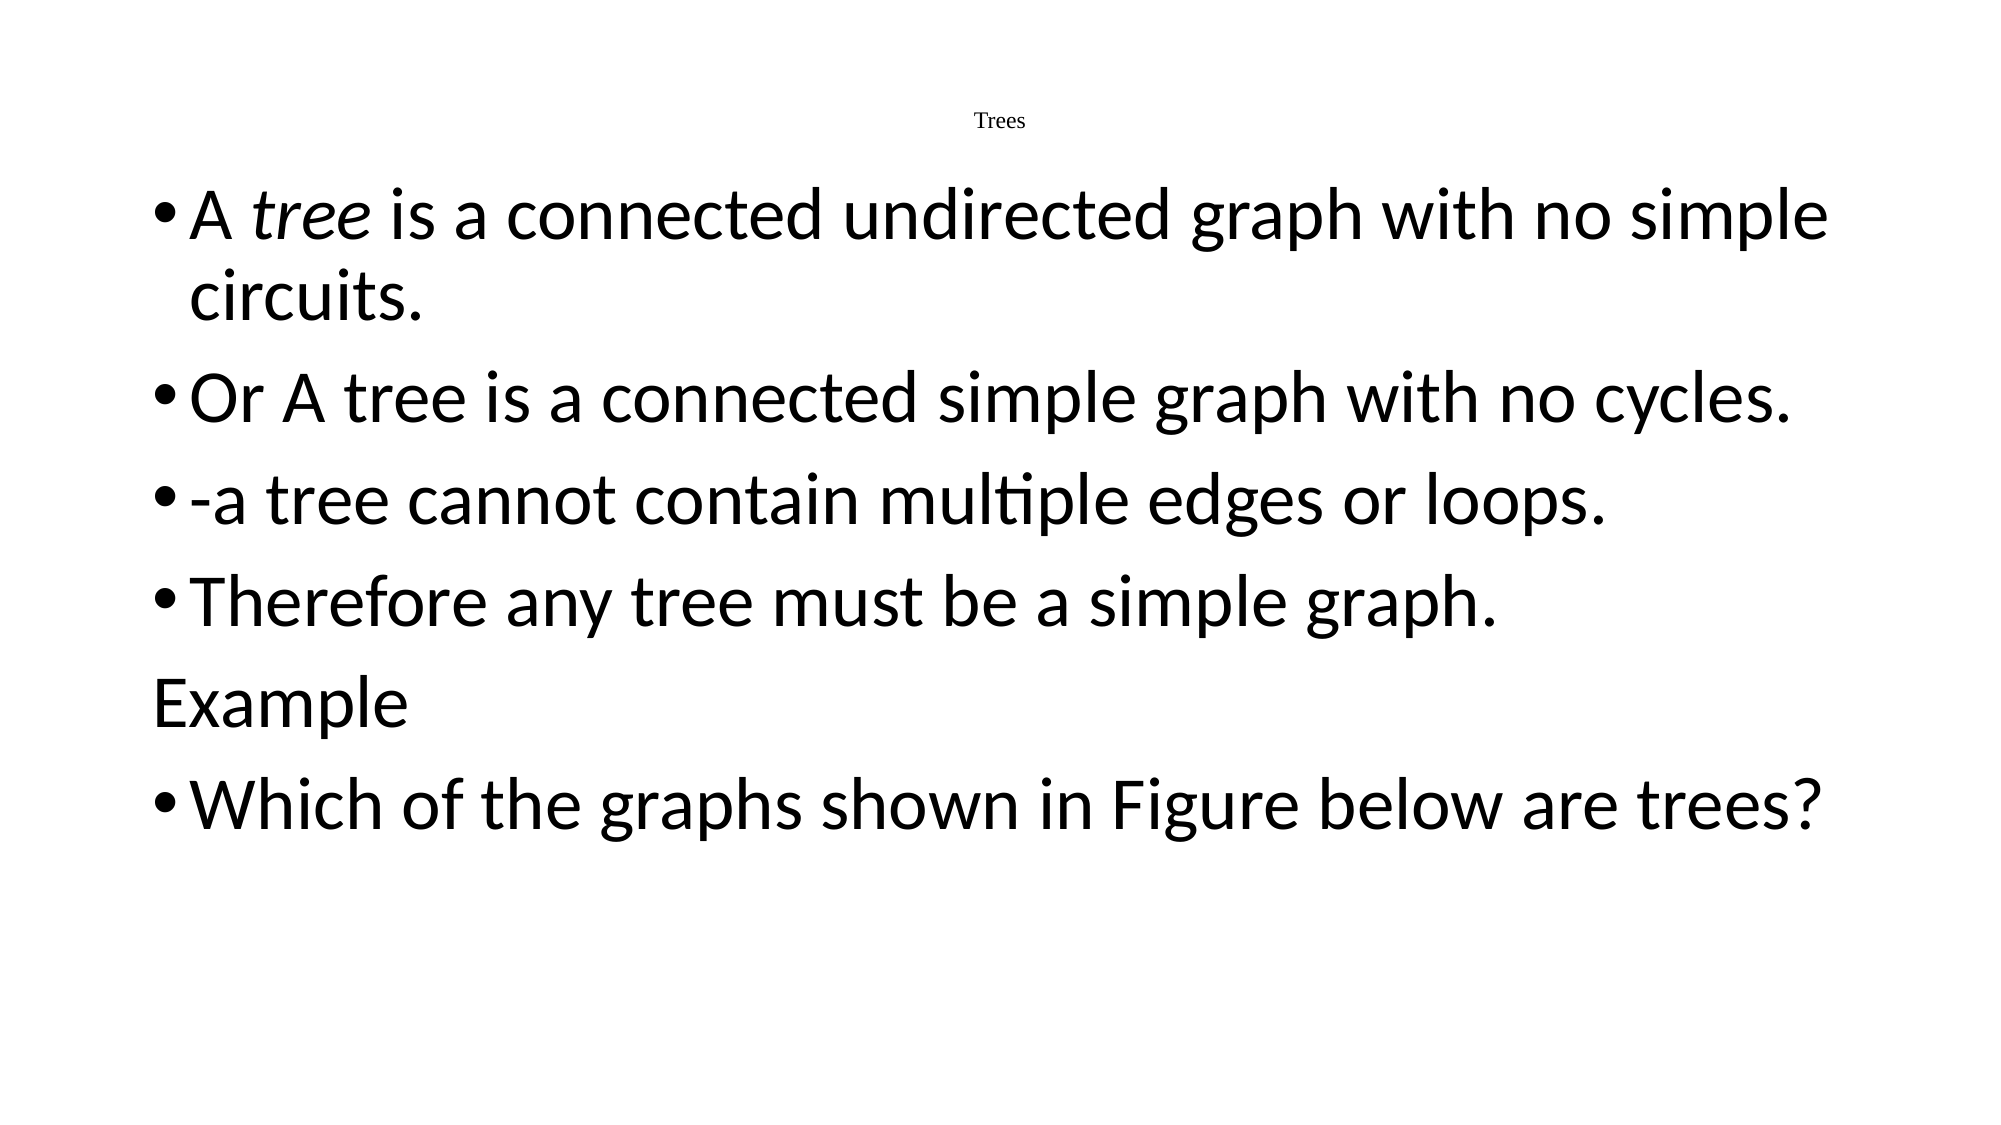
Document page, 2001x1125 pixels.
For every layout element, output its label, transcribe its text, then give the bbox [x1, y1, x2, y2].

list A tree is a connected undirected graph with no simple circuits. Or A tree is a connected simple graph with no cycles. -a tree cannot contain multiple edges or loops. Therefore any tree must be a simple graph. Example Which of the graphs shown in Figure below are trees? [137, 167, 1863, 1014]
title Trees [137, 59, 1863, 167]
